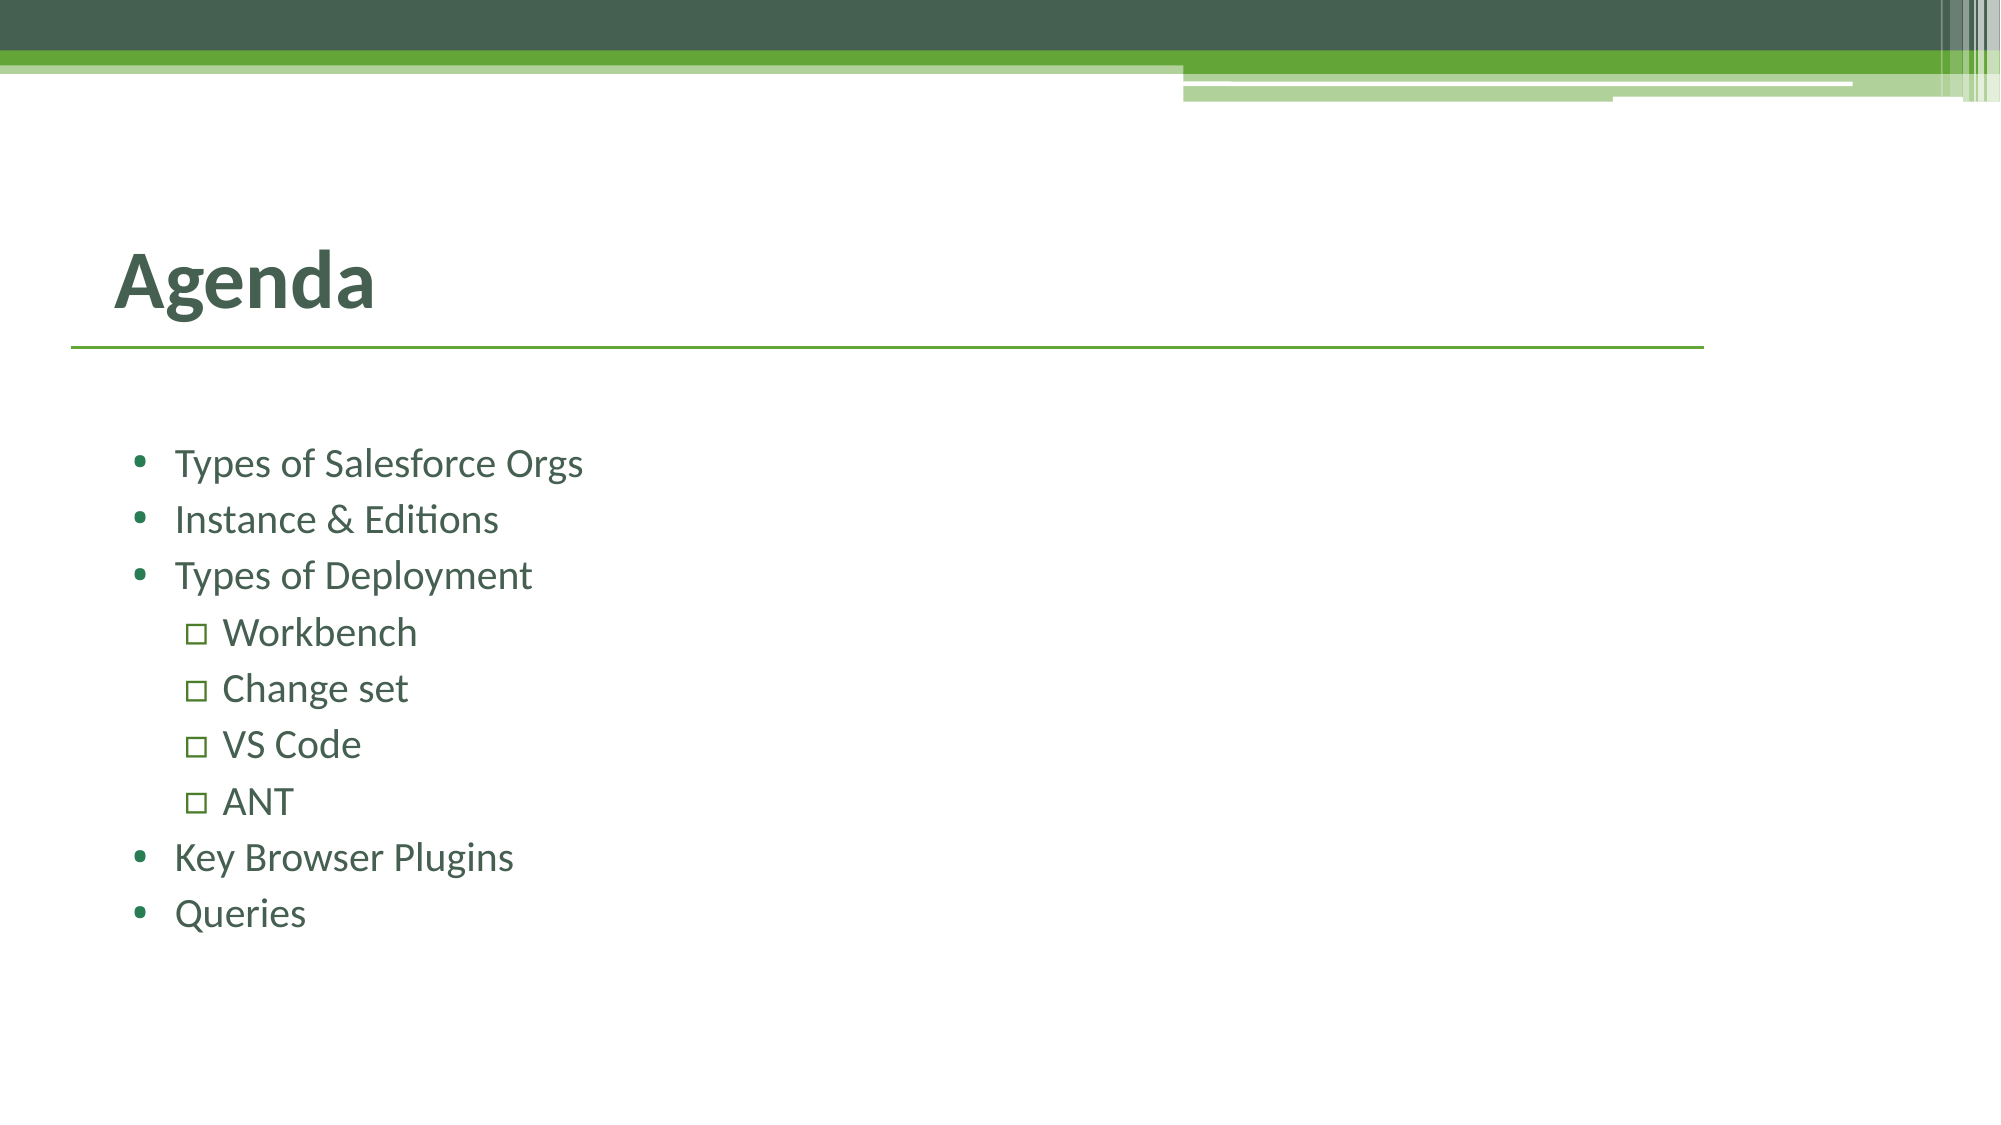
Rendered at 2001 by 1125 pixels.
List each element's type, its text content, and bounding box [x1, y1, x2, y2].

title Agenda [99, 187, 1900, 363]
list Types of Salesforce Orgs Instance & Editions Types of Deployment Workbench Change set VS Code ANT Key Browser Plugins Queries [99, 427, 1900, 1012]
